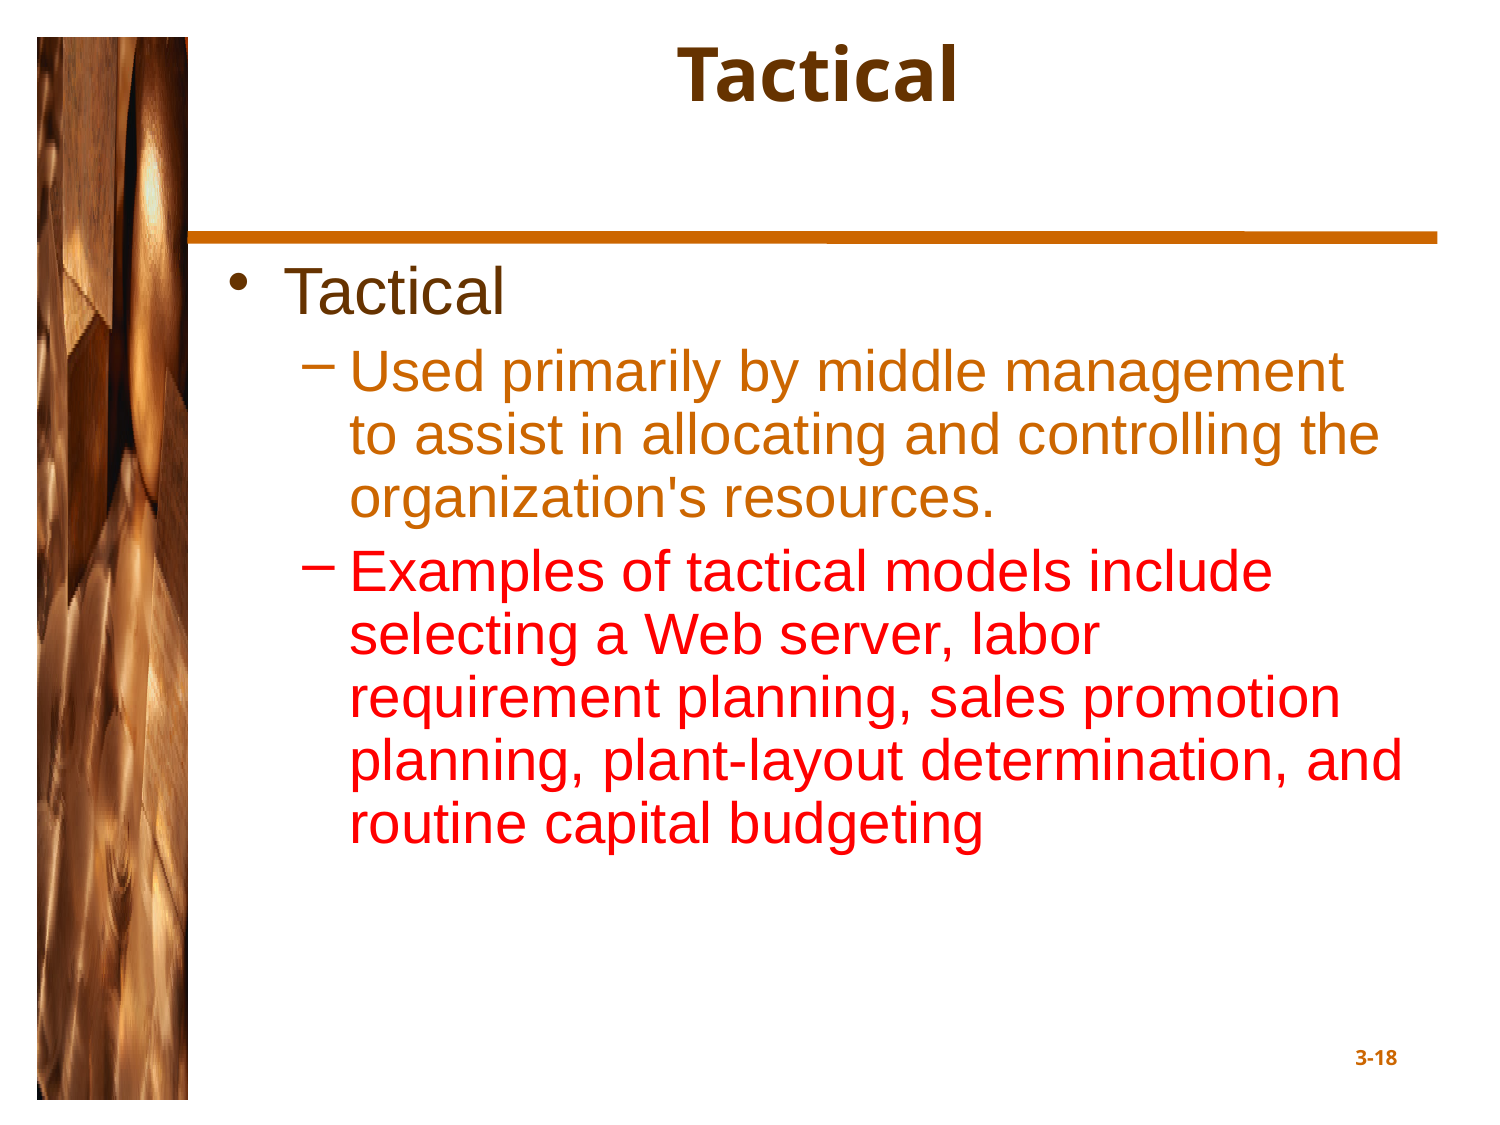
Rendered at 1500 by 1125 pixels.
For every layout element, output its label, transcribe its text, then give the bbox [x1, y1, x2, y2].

title Tactical [212, 44, 1426, 188]
list Tactical Used primarily by middle management to assist in allocating and controlling the organization's resources. Examples of tactical models include selecting a Web server, labor requirement planning, sales promotion planning, plant-layout determination, and routine capital budgeting [212, 249, 1426, 993]
picture [37, 37, 188, 1100]
slide_number 3-18 [1237, 1037, 1413, 1088]
